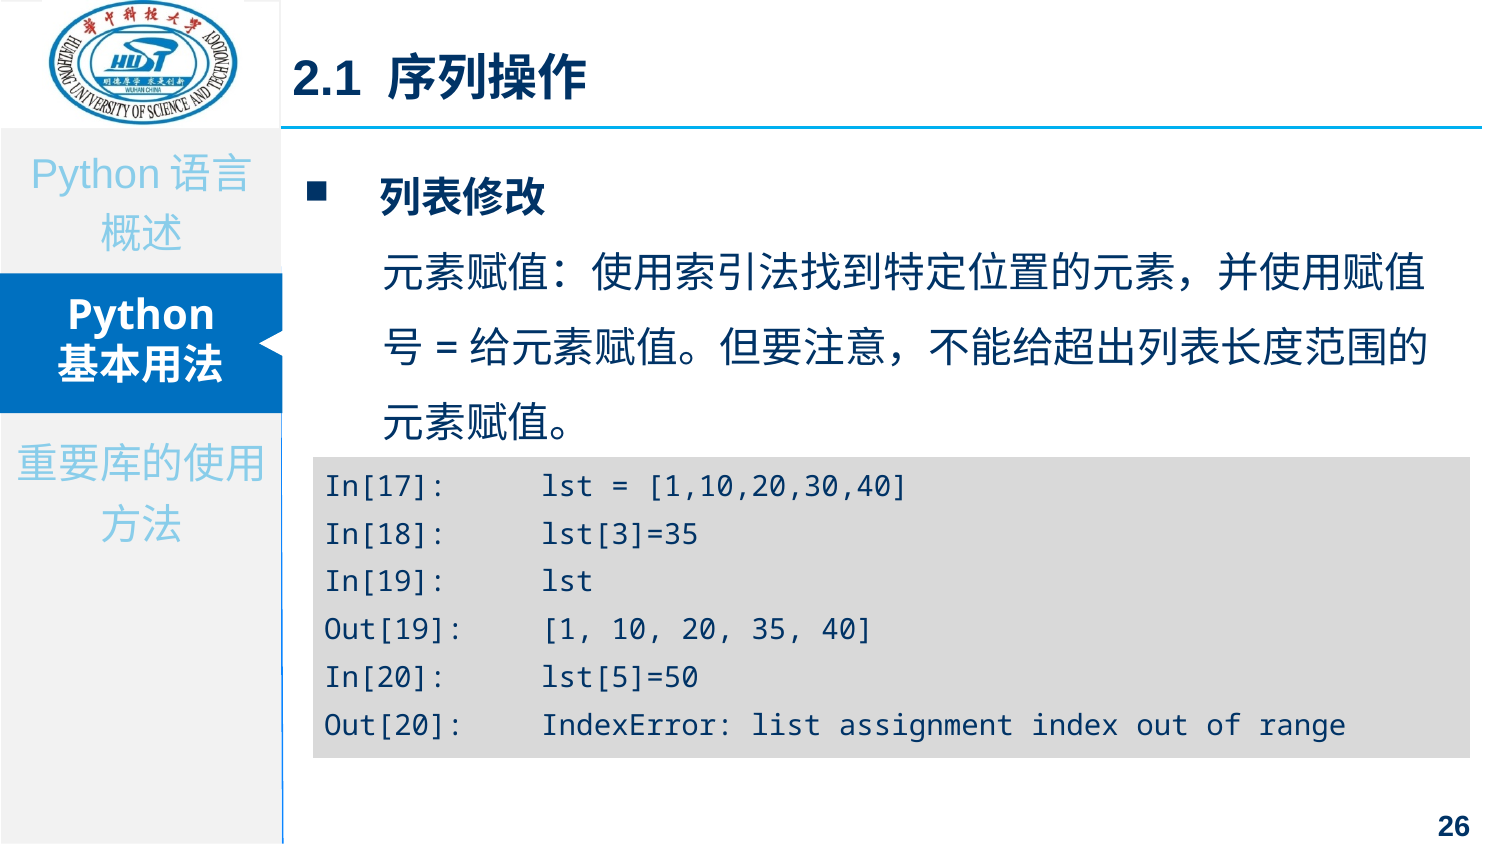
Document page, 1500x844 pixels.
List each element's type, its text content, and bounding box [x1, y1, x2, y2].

list 列表修改 元素赋值：使用索引法找到特定位置的元素，并使用赋值号=给元素赋值。但要注意，不能给超出列表长度范围的元素赋值。 [289, 138, 1483, 446]
picture [42, 0, 244, 128]
table_cell In[19]: [313, 553, 530, 600]
table_cell Out[19]: [313, 600, 530, 648]
table_cell lst[3]=35 [530, 505, 1470, 553]
table_cell lst [530, 553, 1470, 600]
table_cell lst[5]=50 [530, 648, 1470, 696]
table_cell [1, 10, 20, 35, 40] [530, 600, 1470, 648]
table_header lst = [1,10,20,30,40] [530, 457, 1470, 505]
text_box 2.1 序列操作 [277, 8, 1354, 121]
table_header In[17]: [313, 457, 530, 505]
table_cell IndexError: list assignment index out of range [530, 696, 1470, 758]
table_cell In[20]: [313, 648, 530, 696]
table_cell In[18]: [313, 505, 530, 553]
table_cell Out[20]: [313, 696, 530, 758]
